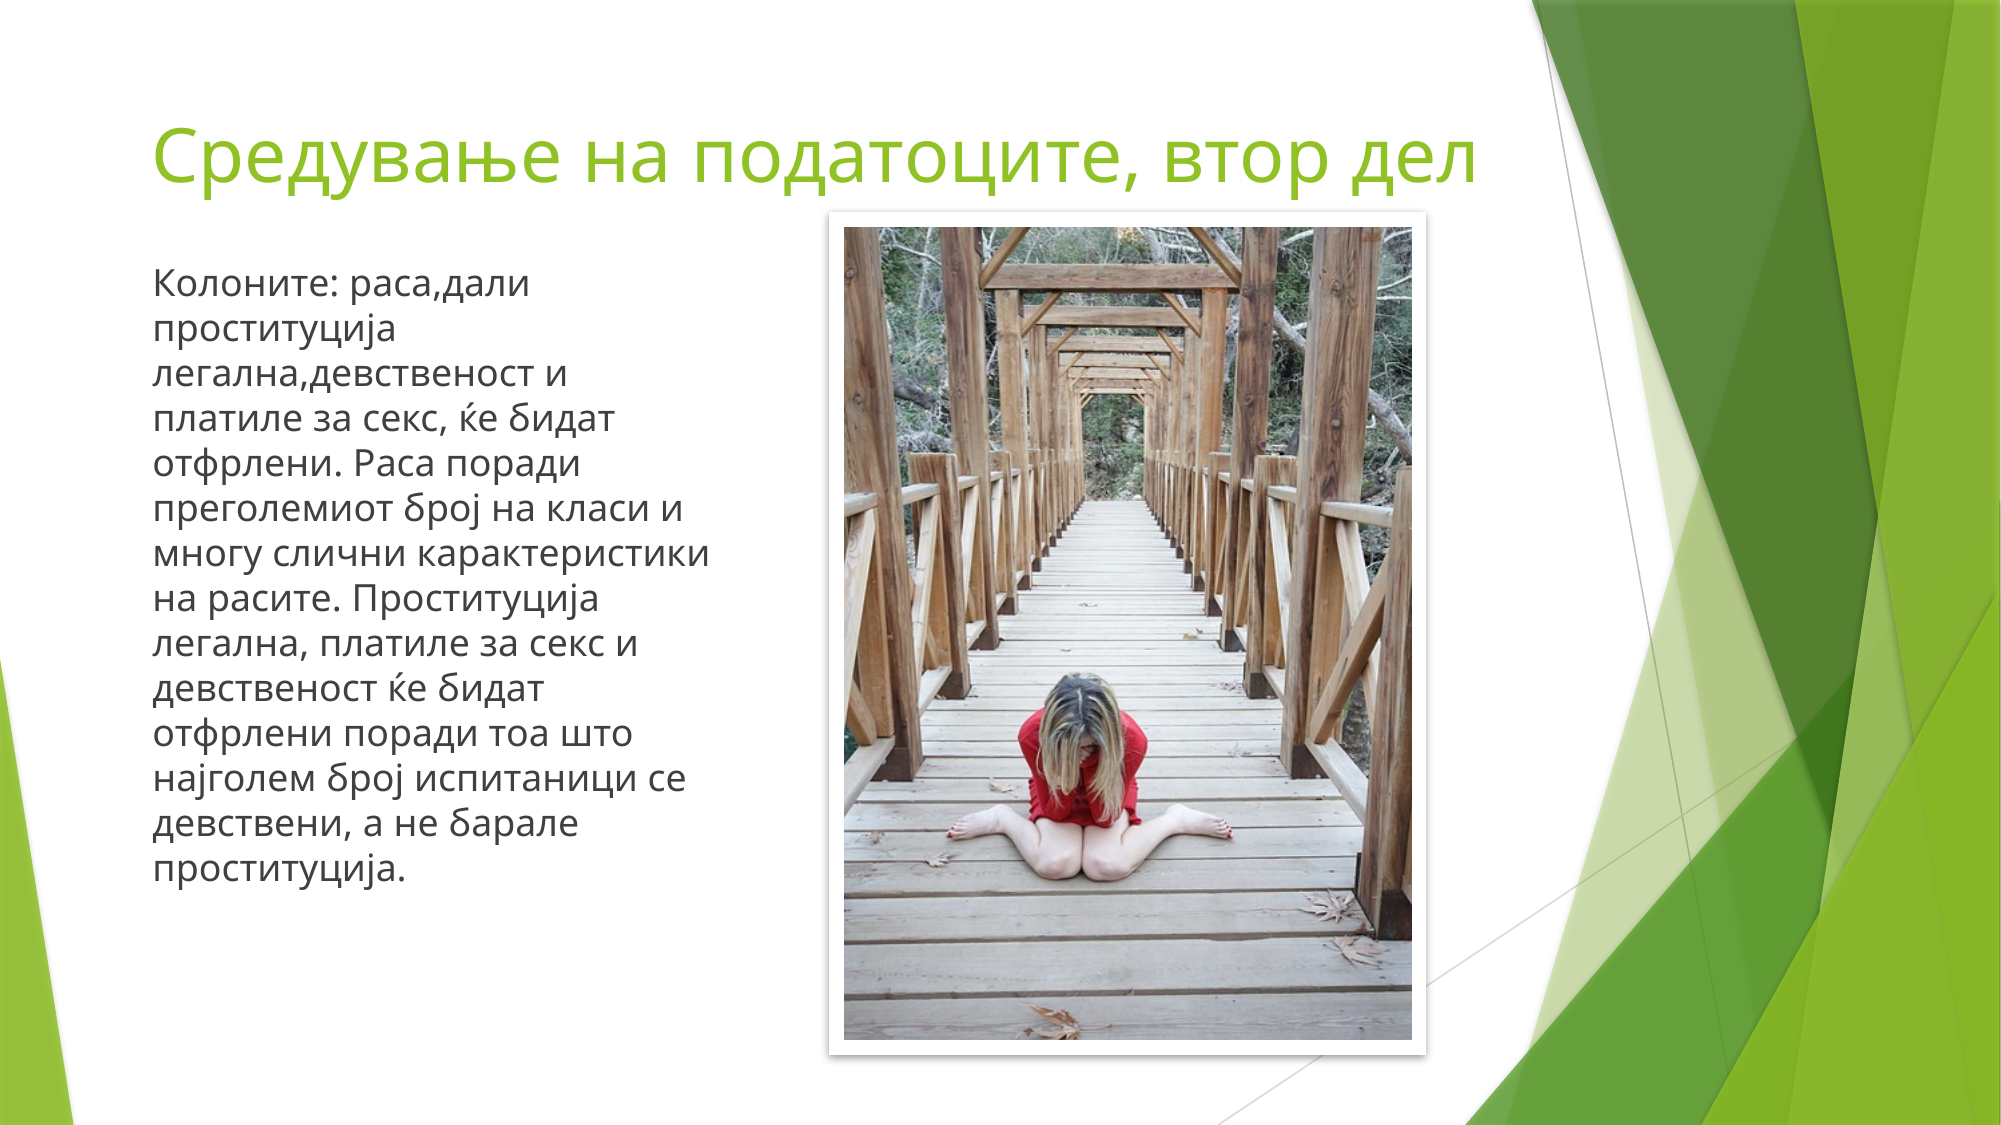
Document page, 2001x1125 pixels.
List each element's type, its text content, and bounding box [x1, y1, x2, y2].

title Средување на податоците, втор дел [111, 99, 1522, 317]
list Колоните: раса,дали проституција легална,девственост и платиле за секс, ќе бидат отфрлени. Раса поради преголемиот број на класи и многу слични карактеристики на расите. Проституција легална, платиле за секс и девственост ќе бидат отфрлени поради тоа што најголем број испитаници се девствени, а не барале проституција. [137, 251, 734, 901]
picture [842, 225, 1413, 1041]
